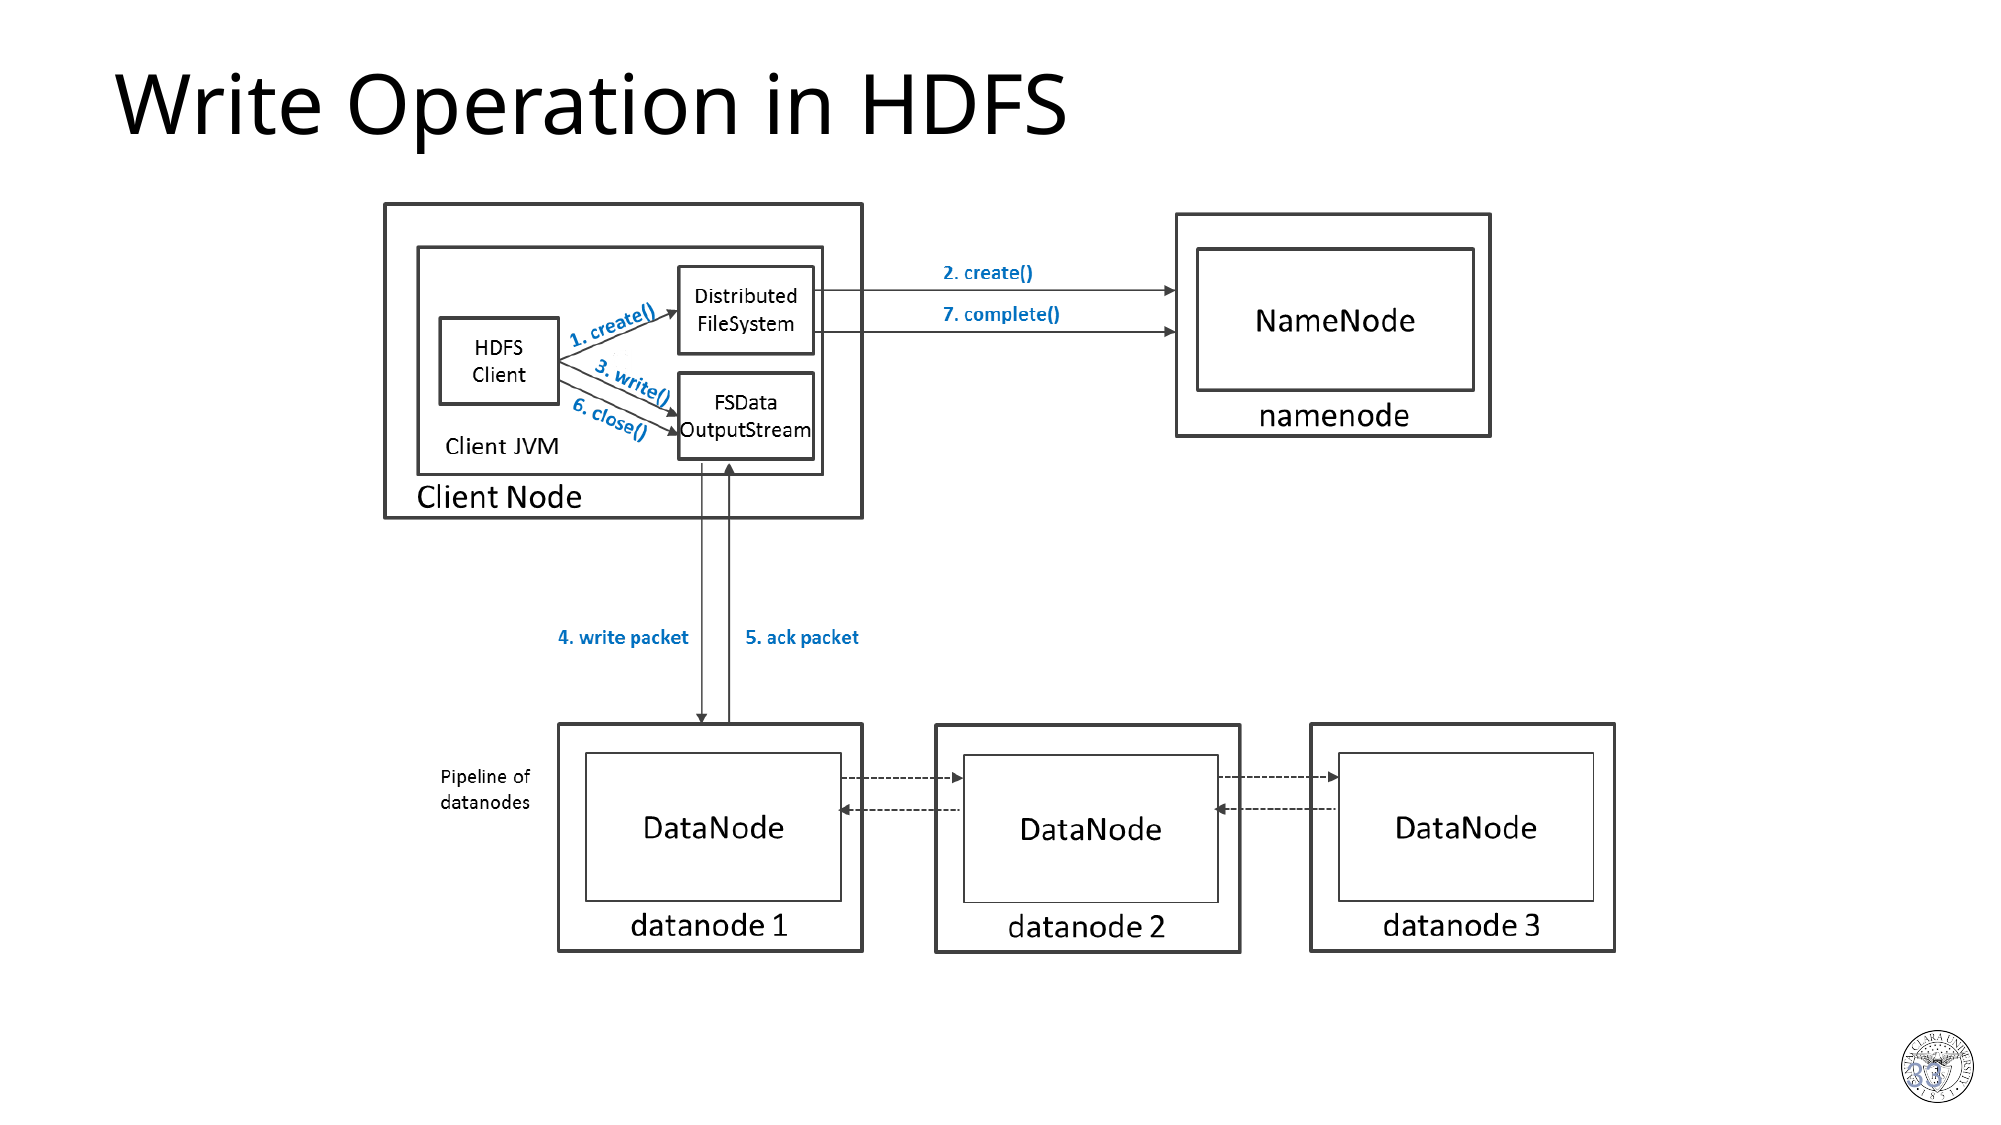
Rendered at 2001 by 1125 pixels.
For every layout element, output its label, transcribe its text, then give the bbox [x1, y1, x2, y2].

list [383, 202, 1616, 968]
picture [1901, 1030, 1974, 1042]
title Write Operation in HDFS [99, 38, 1900, 161]
slide_number 33 [1890, 1042, 2000, 1103]
